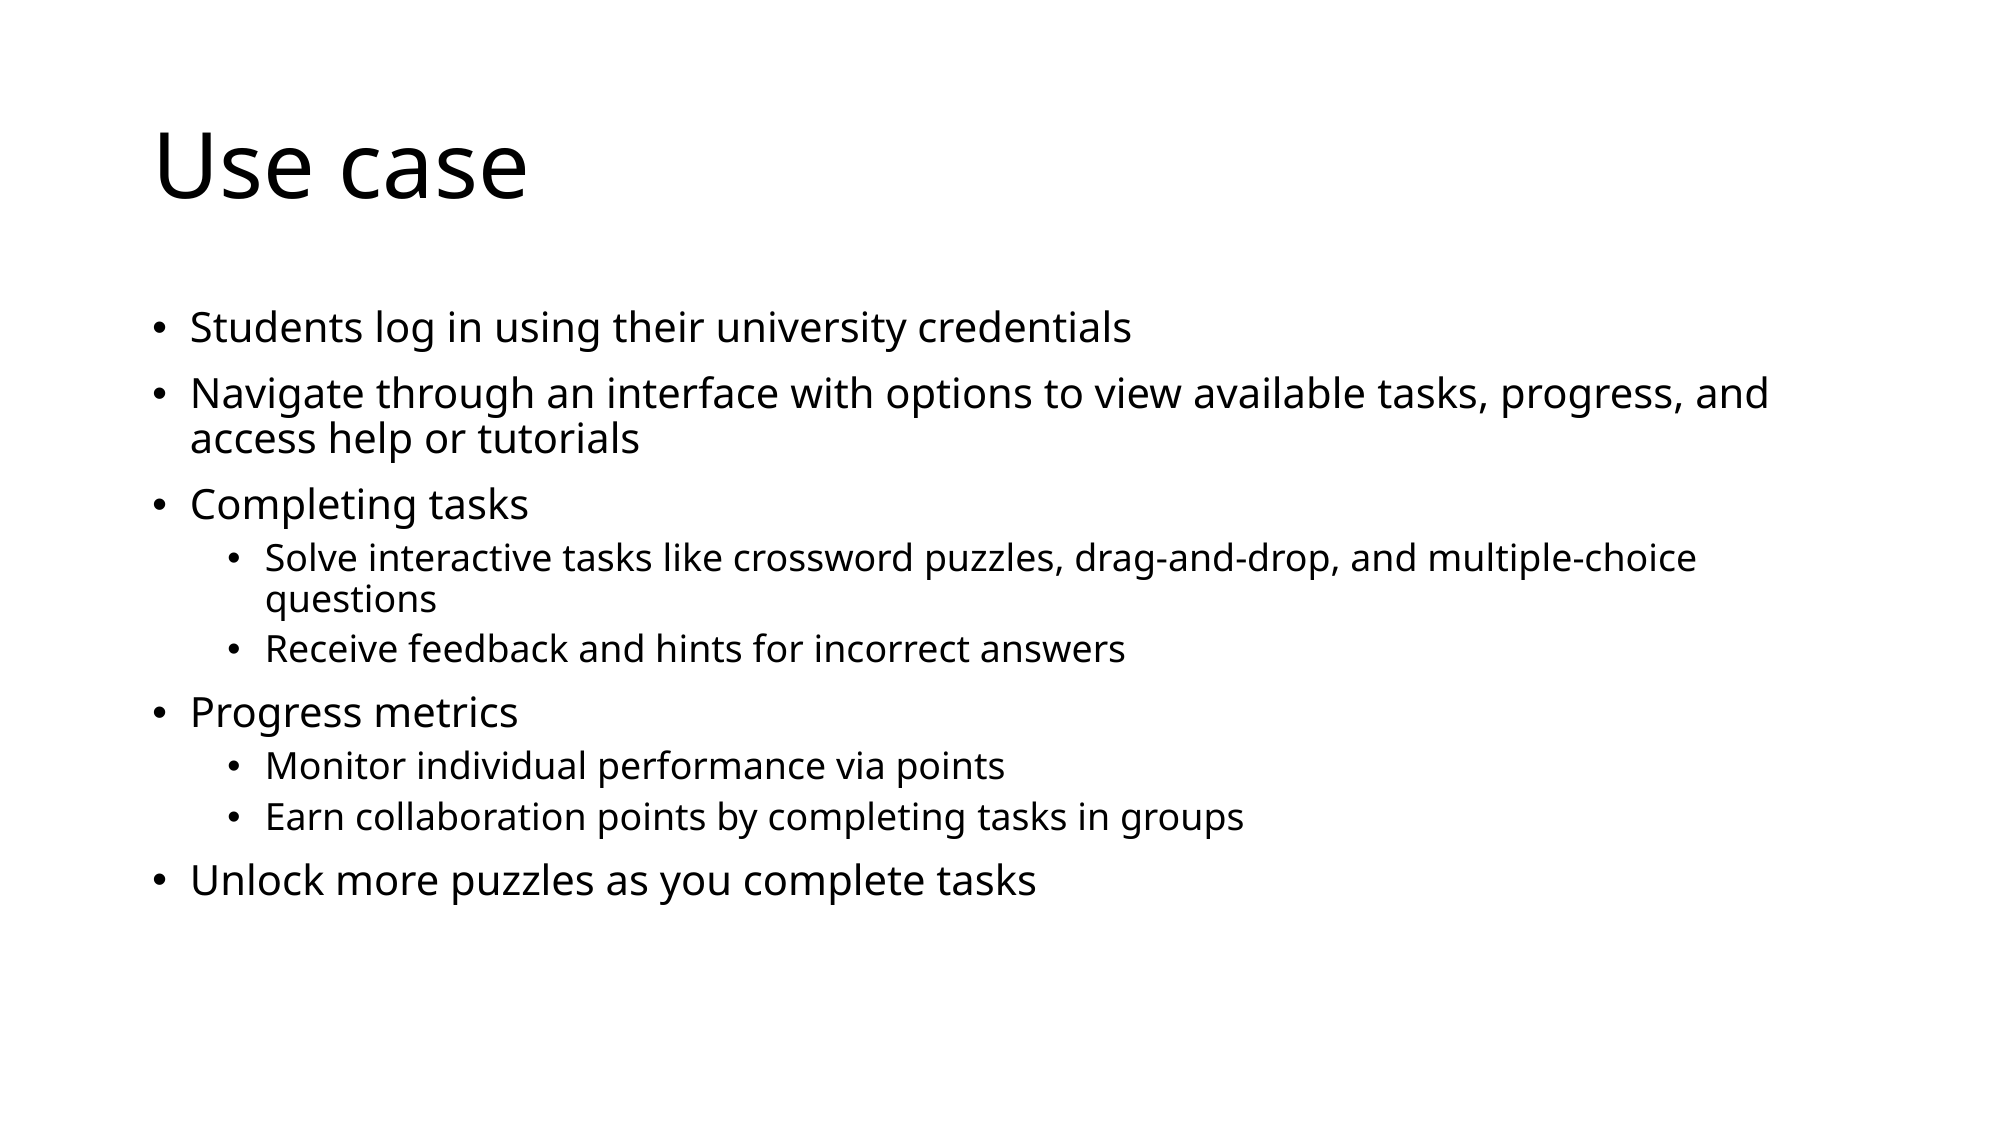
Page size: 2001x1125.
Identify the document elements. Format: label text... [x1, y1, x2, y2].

list Students log in using their university credentials Navigate through an interface with options to view available tasks, progress, and access help or tutorials Completing tasks Solve interactive tasks like crossword puzzles, drag-and-drop, and multiple-choice questions Receive feedback and hints for incorrect answers Progress metrics Monitor individual performance via points Earn collaboration points by completing tasks in groups Unlock more puzzles as you complete tasks [137, 299, 1863, 1125]
title Use case [137, 59, 1863, 278]
